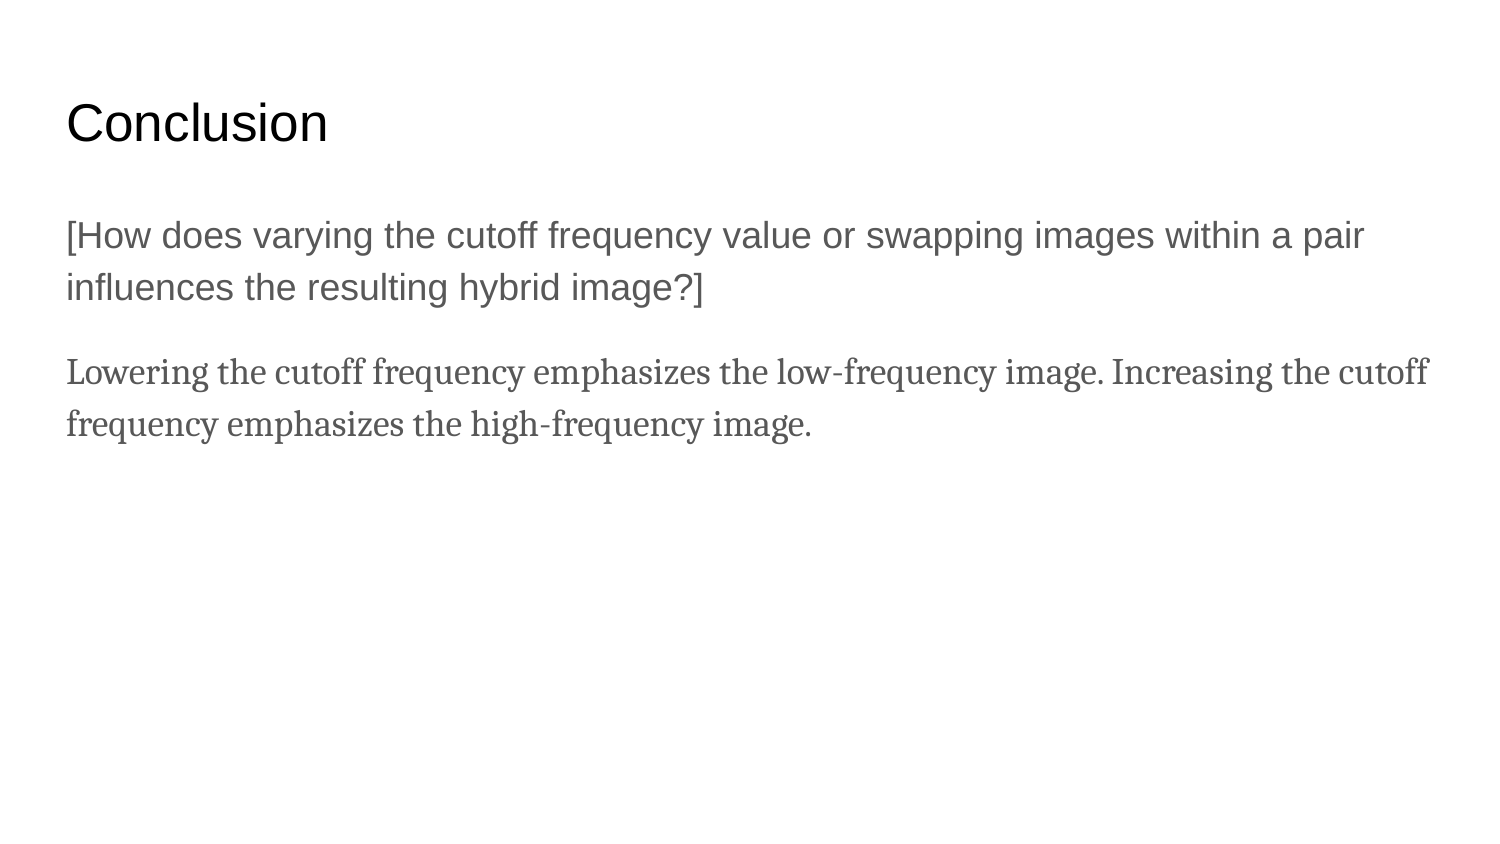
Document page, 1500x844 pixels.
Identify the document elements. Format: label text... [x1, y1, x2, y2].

title Conclusion [50, 72, 1450, 168]
list [How does varying the cutoff frequency value or swapping images within a pair influences the resulting hybrid image?] Lowering the cutoff frequency emphasizes the low-frequency image. Increasing the cutoff frequency emphasizes the high-frequency image. [50, 188, 1450, 750]
